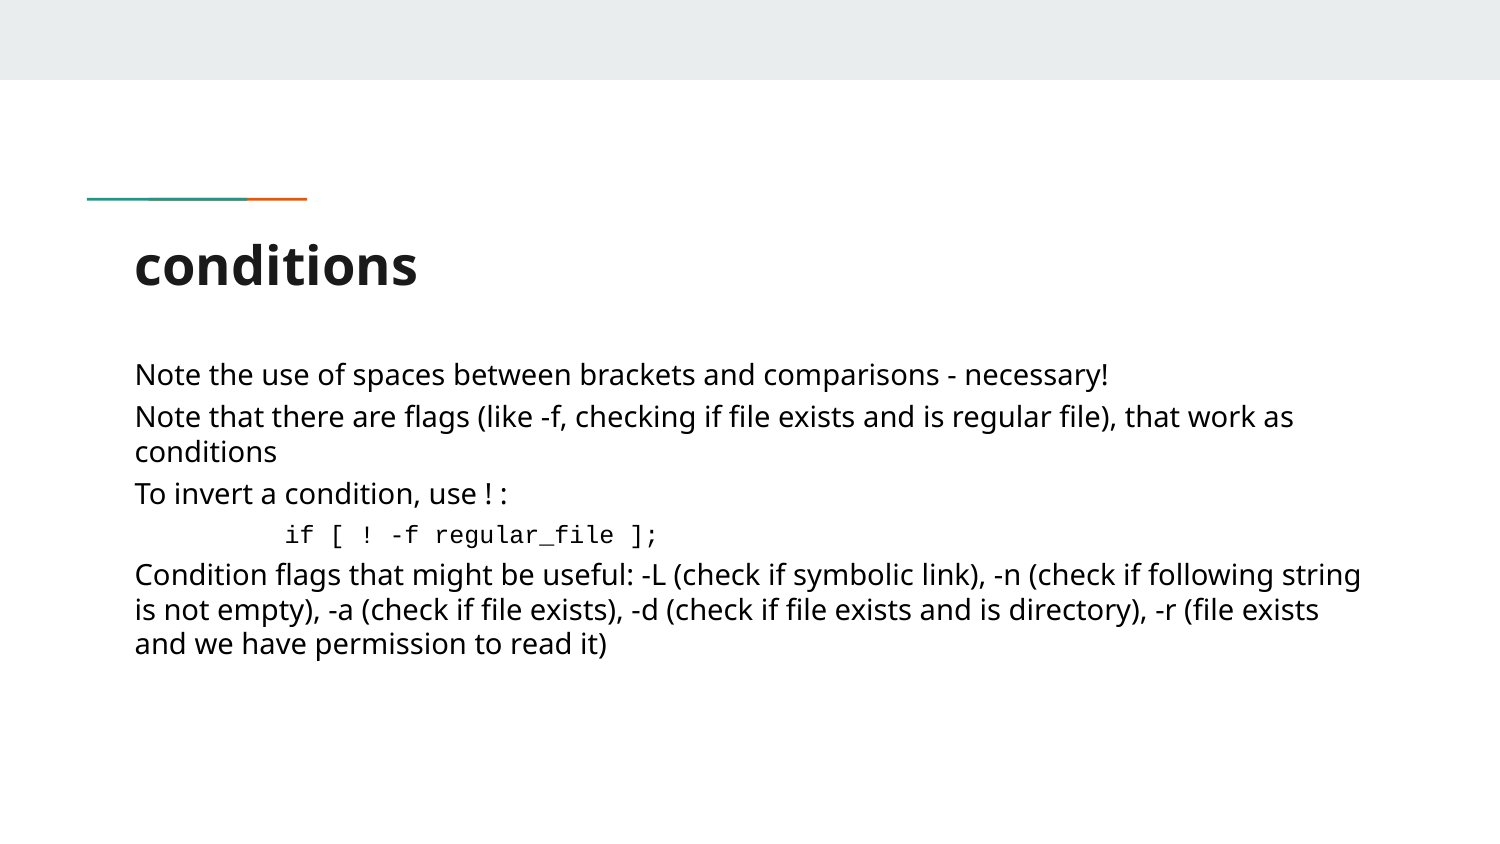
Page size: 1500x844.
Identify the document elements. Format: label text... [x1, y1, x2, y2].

list Note the use of spaces between brackets and comparisons - necessary! Note that there are flags (like -f, checking if file exists and is regular file), that work as conditions To invert a condition, use ! : if [ ! -f regular_file ]; Condition flags that might be useful: -L (check if symbolic link), -n (check if following string is not empty), -a (check if file exists), -d (check if file exists and is directory), -r (file exists and we have permission to read it) [119, 341, 1381, 712]
title conditions [119, 216, 1381, 305]
